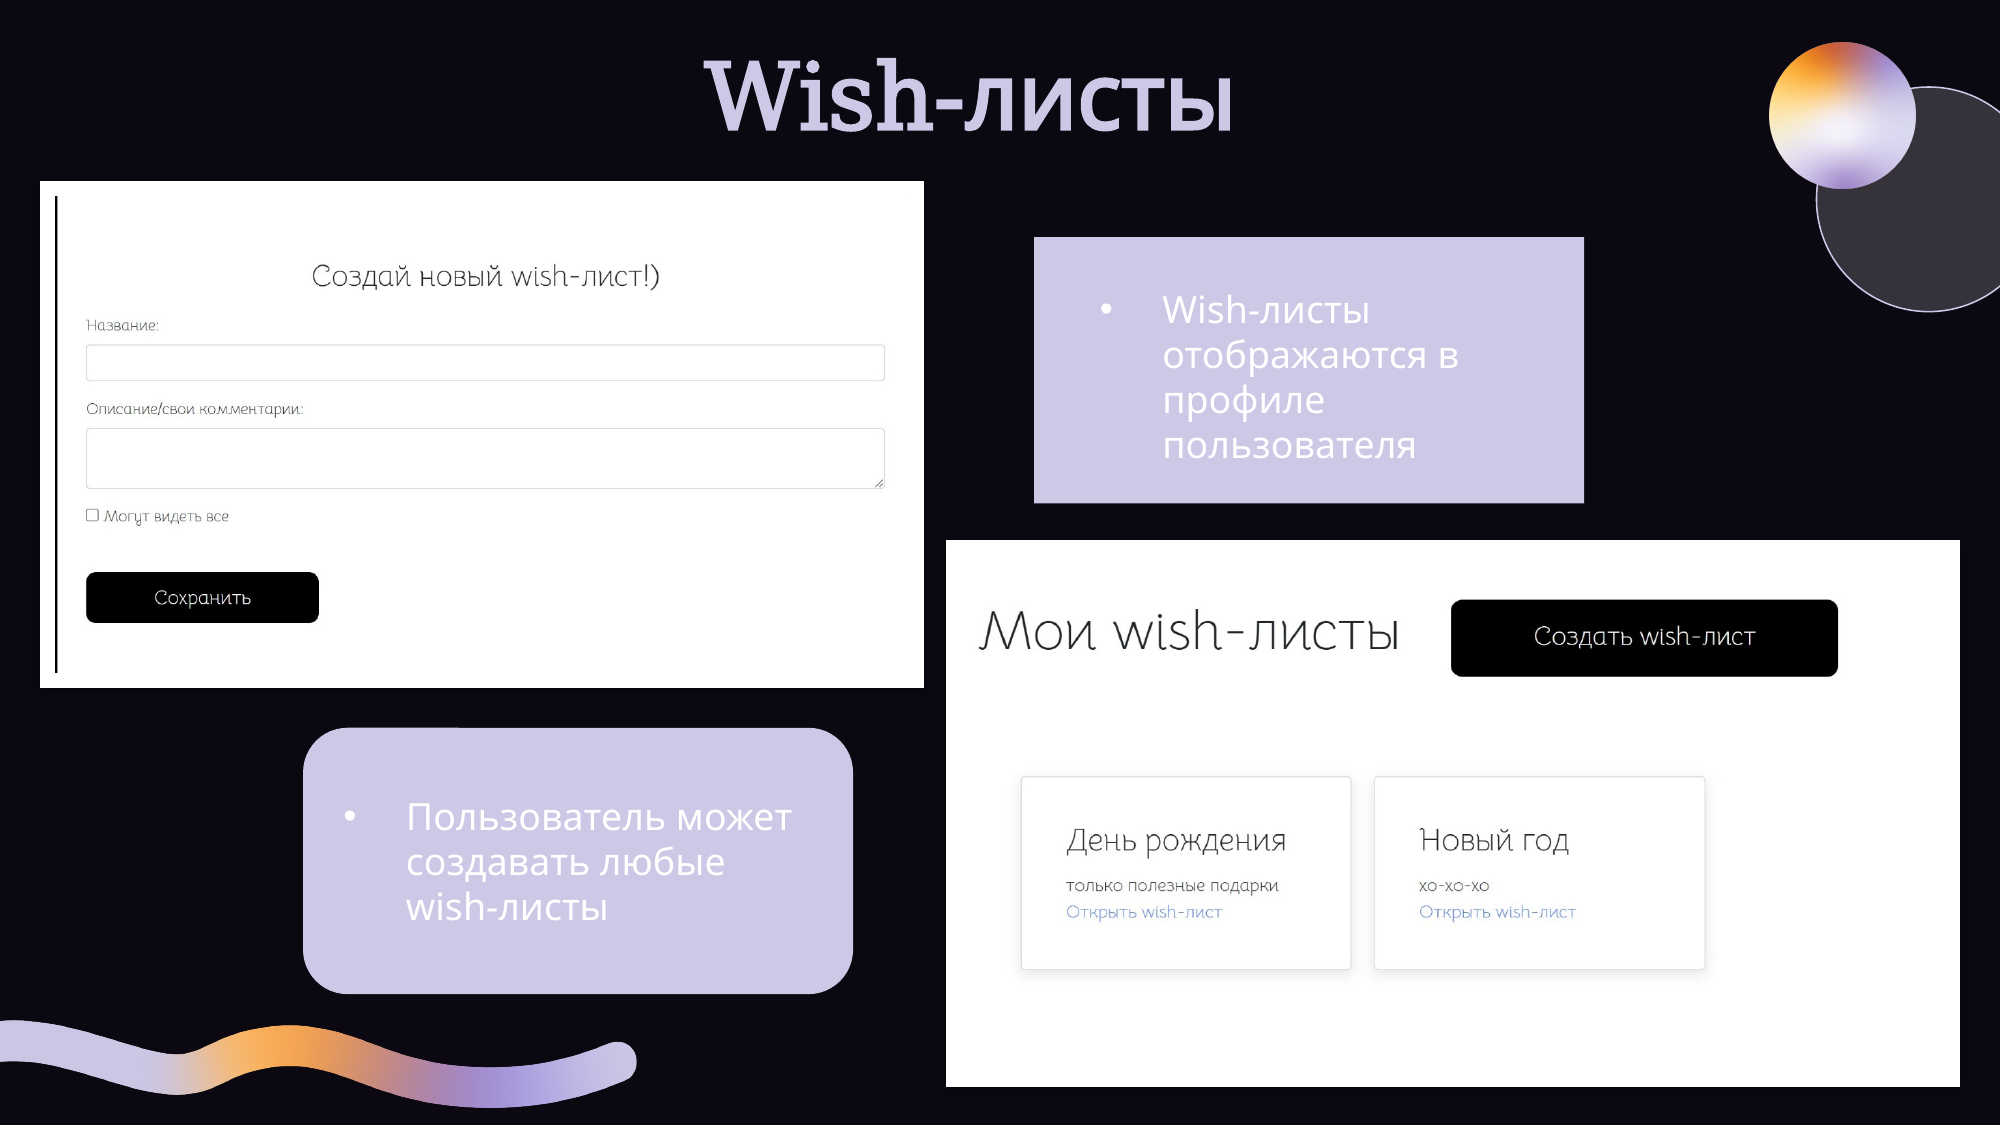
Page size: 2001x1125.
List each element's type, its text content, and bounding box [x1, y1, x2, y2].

picture [960, 553, 1946, 1073]
text_box Wish-листы [690, 29, 1378, 155]
picture [0, 1020, 637, 1108]
text_box Wish-листы отображаются в профиле пользователя [1085, 278, 1585, 474]
picture [54, 195, 910, 674]
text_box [1769, 42, 2000, 312]
subtitle [1034, 237, 1585, 504]
text_box Пользователь может создавать любые wish-листы [328, 785, 828, 935]
text_box [303, 727, 854, 995]
